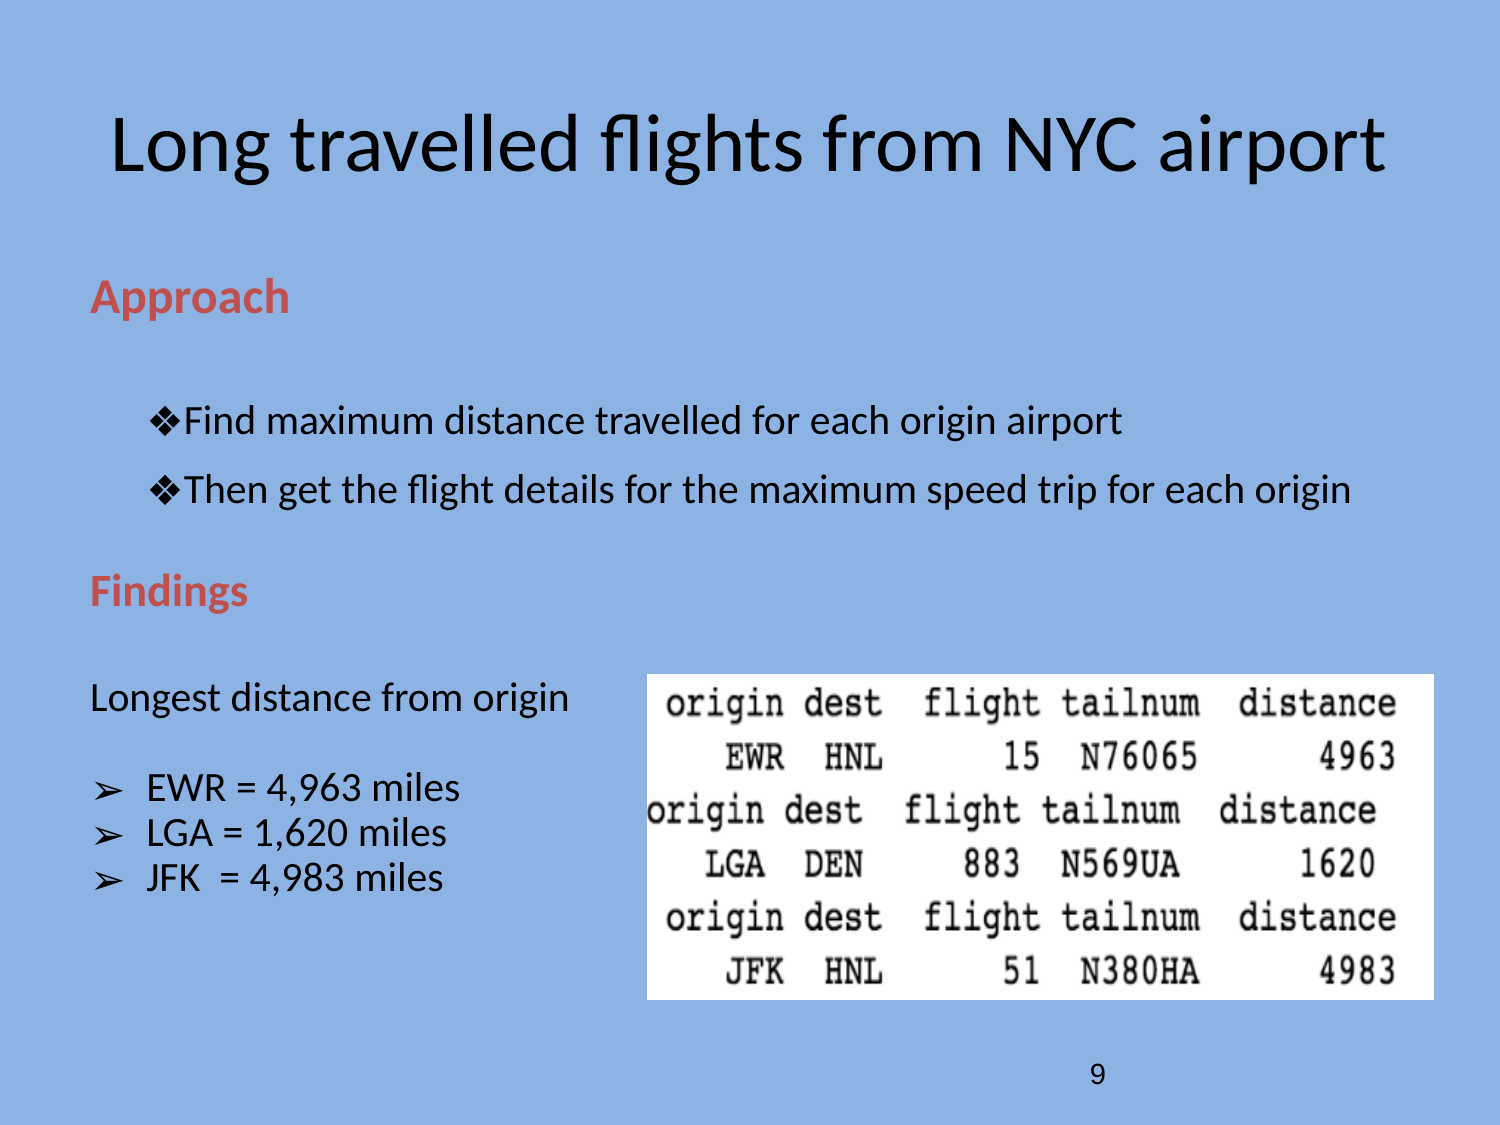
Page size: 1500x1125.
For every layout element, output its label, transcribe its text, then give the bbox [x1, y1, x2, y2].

list Approach Find maximum distance travelled for each origin airport Then get the flight details for the maximum speed trip for each origin Findings Longest distance from origin EWR = 4,963 miles LGA = 1,620 miles JFK = 4,983 miles [75, 262, 1482, 1005]
picture [647, 674, 1434, 1000]
title Long travelled flights from NYC airport [75, 45, 1425, 233]
slide_number ‹#› [1074, 1042, 1425, 1103]
